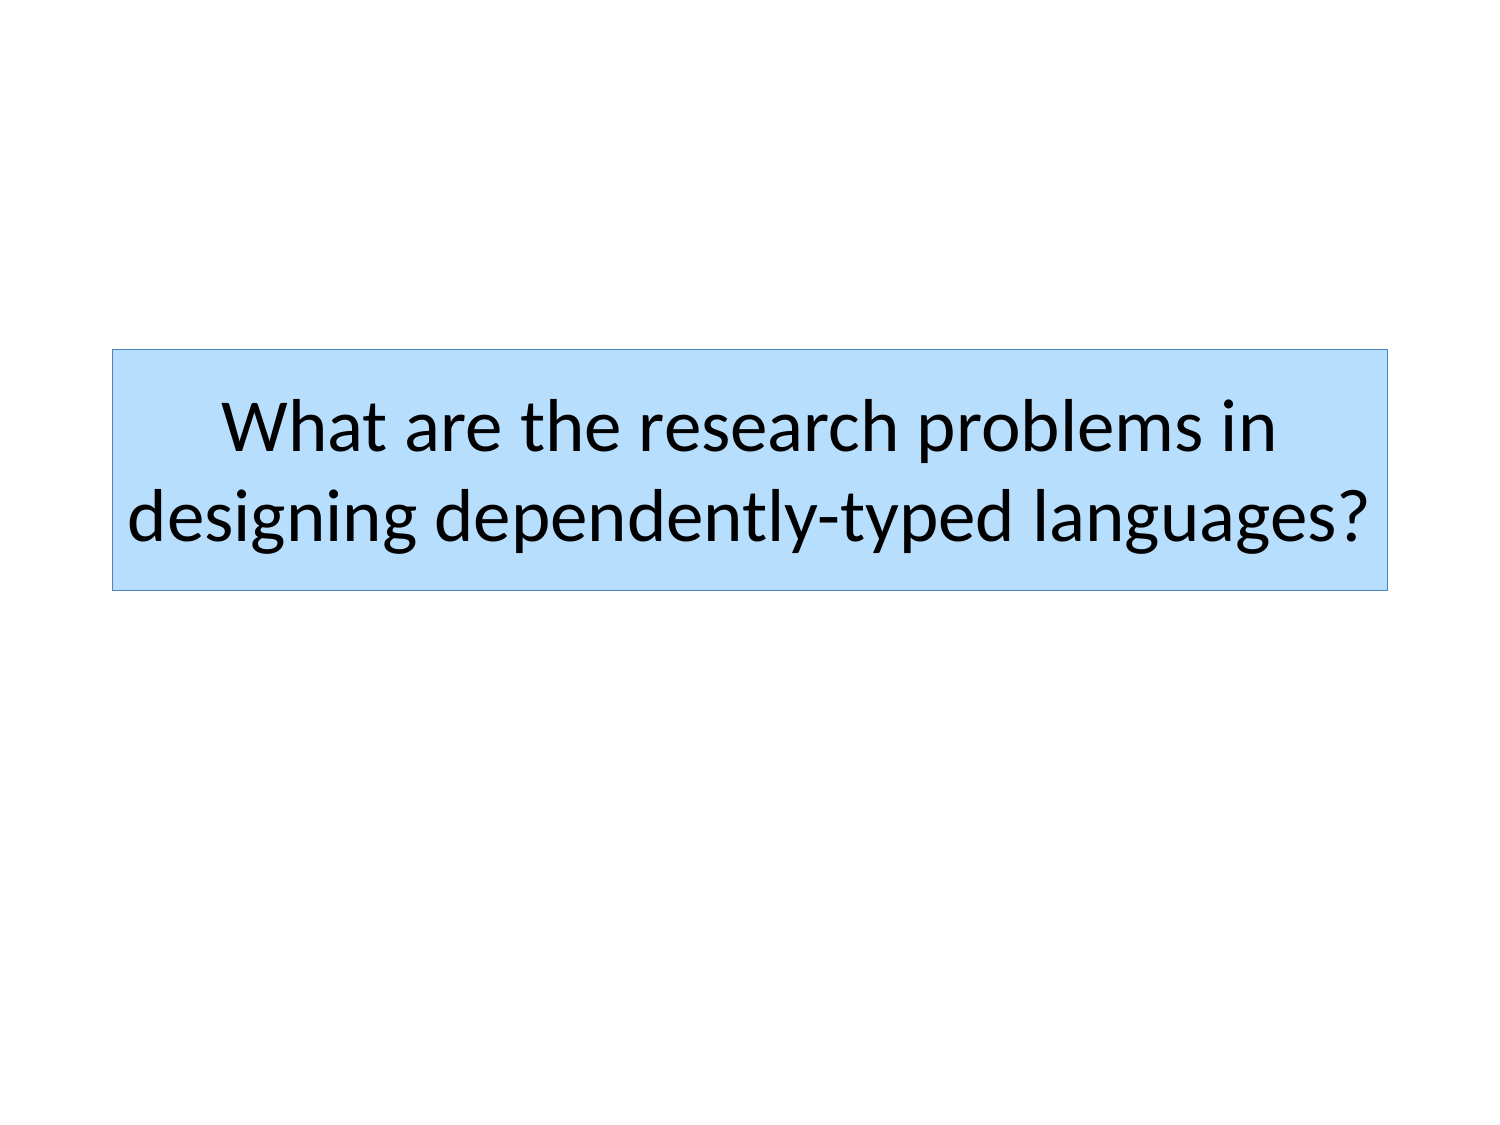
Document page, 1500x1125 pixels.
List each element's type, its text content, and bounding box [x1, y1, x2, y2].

title What are the research problems in designing dependently-typed languages? [112, 349, 1388, 591]
